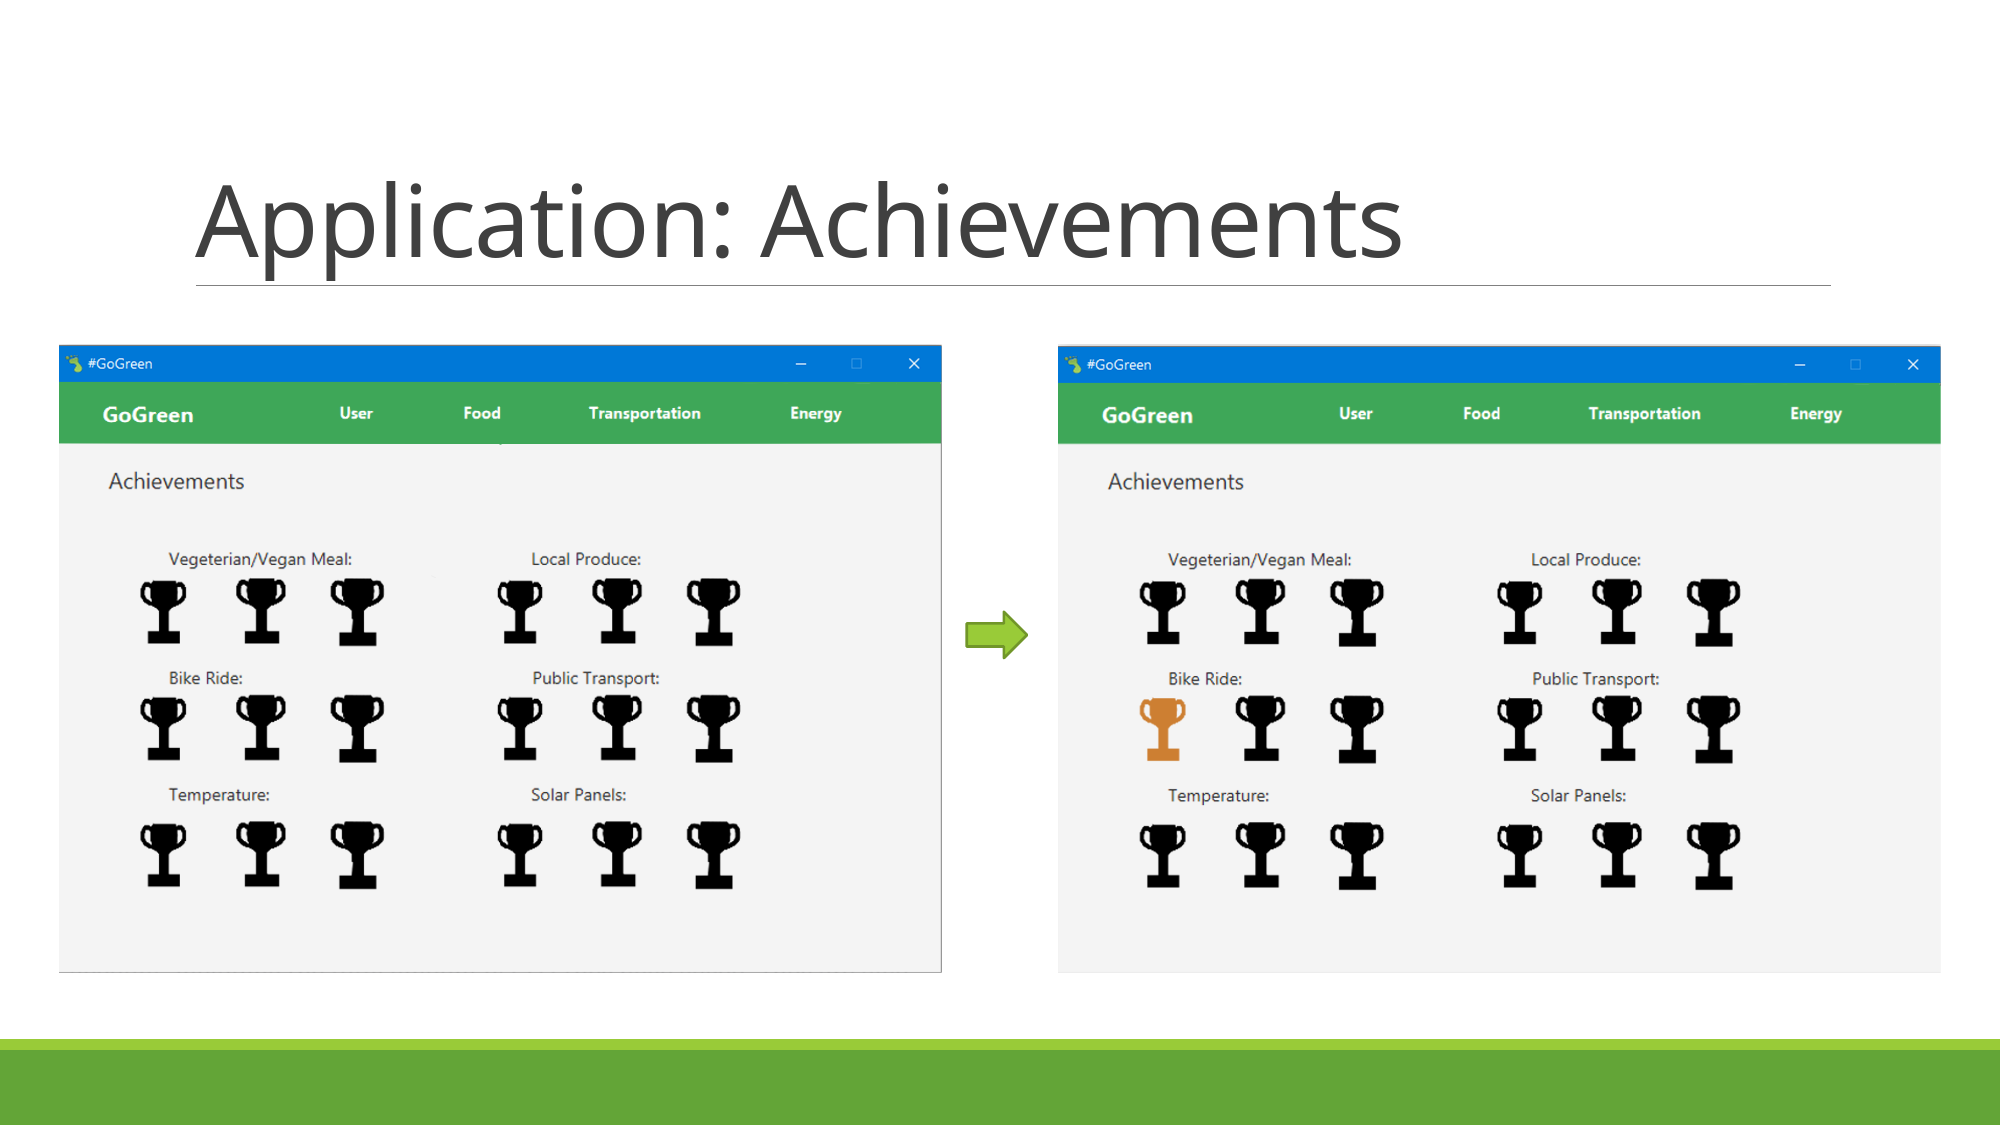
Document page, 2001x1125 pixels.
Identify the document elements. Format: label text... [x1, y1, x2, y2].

text_box [965, 610, 1028, 660]
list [58, 343, 943, 973]
title Application: Achievements [180, 47, 1830, 285]
picture [1058, 343, 1942, 973]
